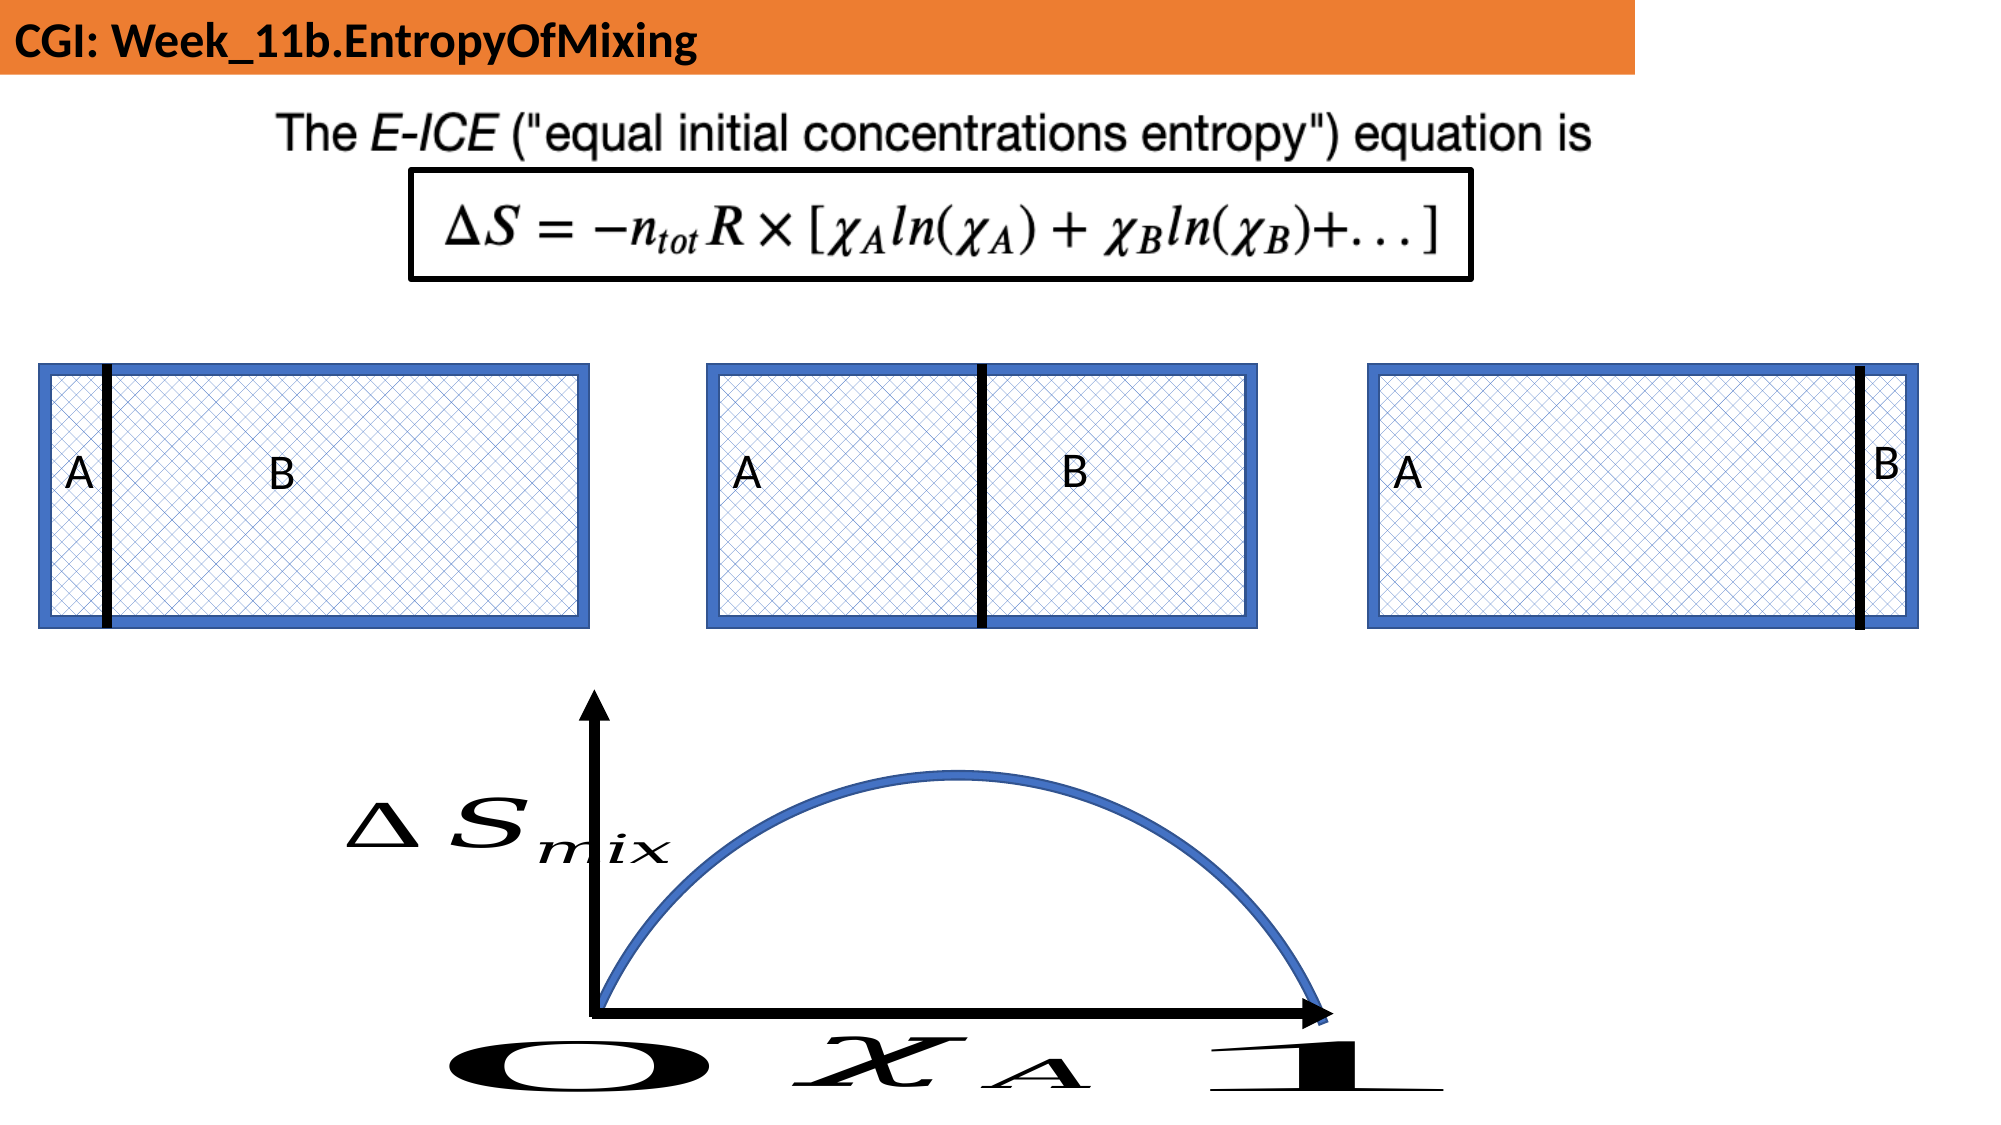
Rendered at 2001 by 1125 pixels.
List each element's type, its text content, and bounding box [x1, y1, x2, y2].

picture [265, 104, 1627, 276]
text_box CGI: Week_11b.EntropyOfMixing [0, 0, 1635, 75]
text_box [344, 689, 1484, 1125]
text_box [39, 363, 2000, 631]
